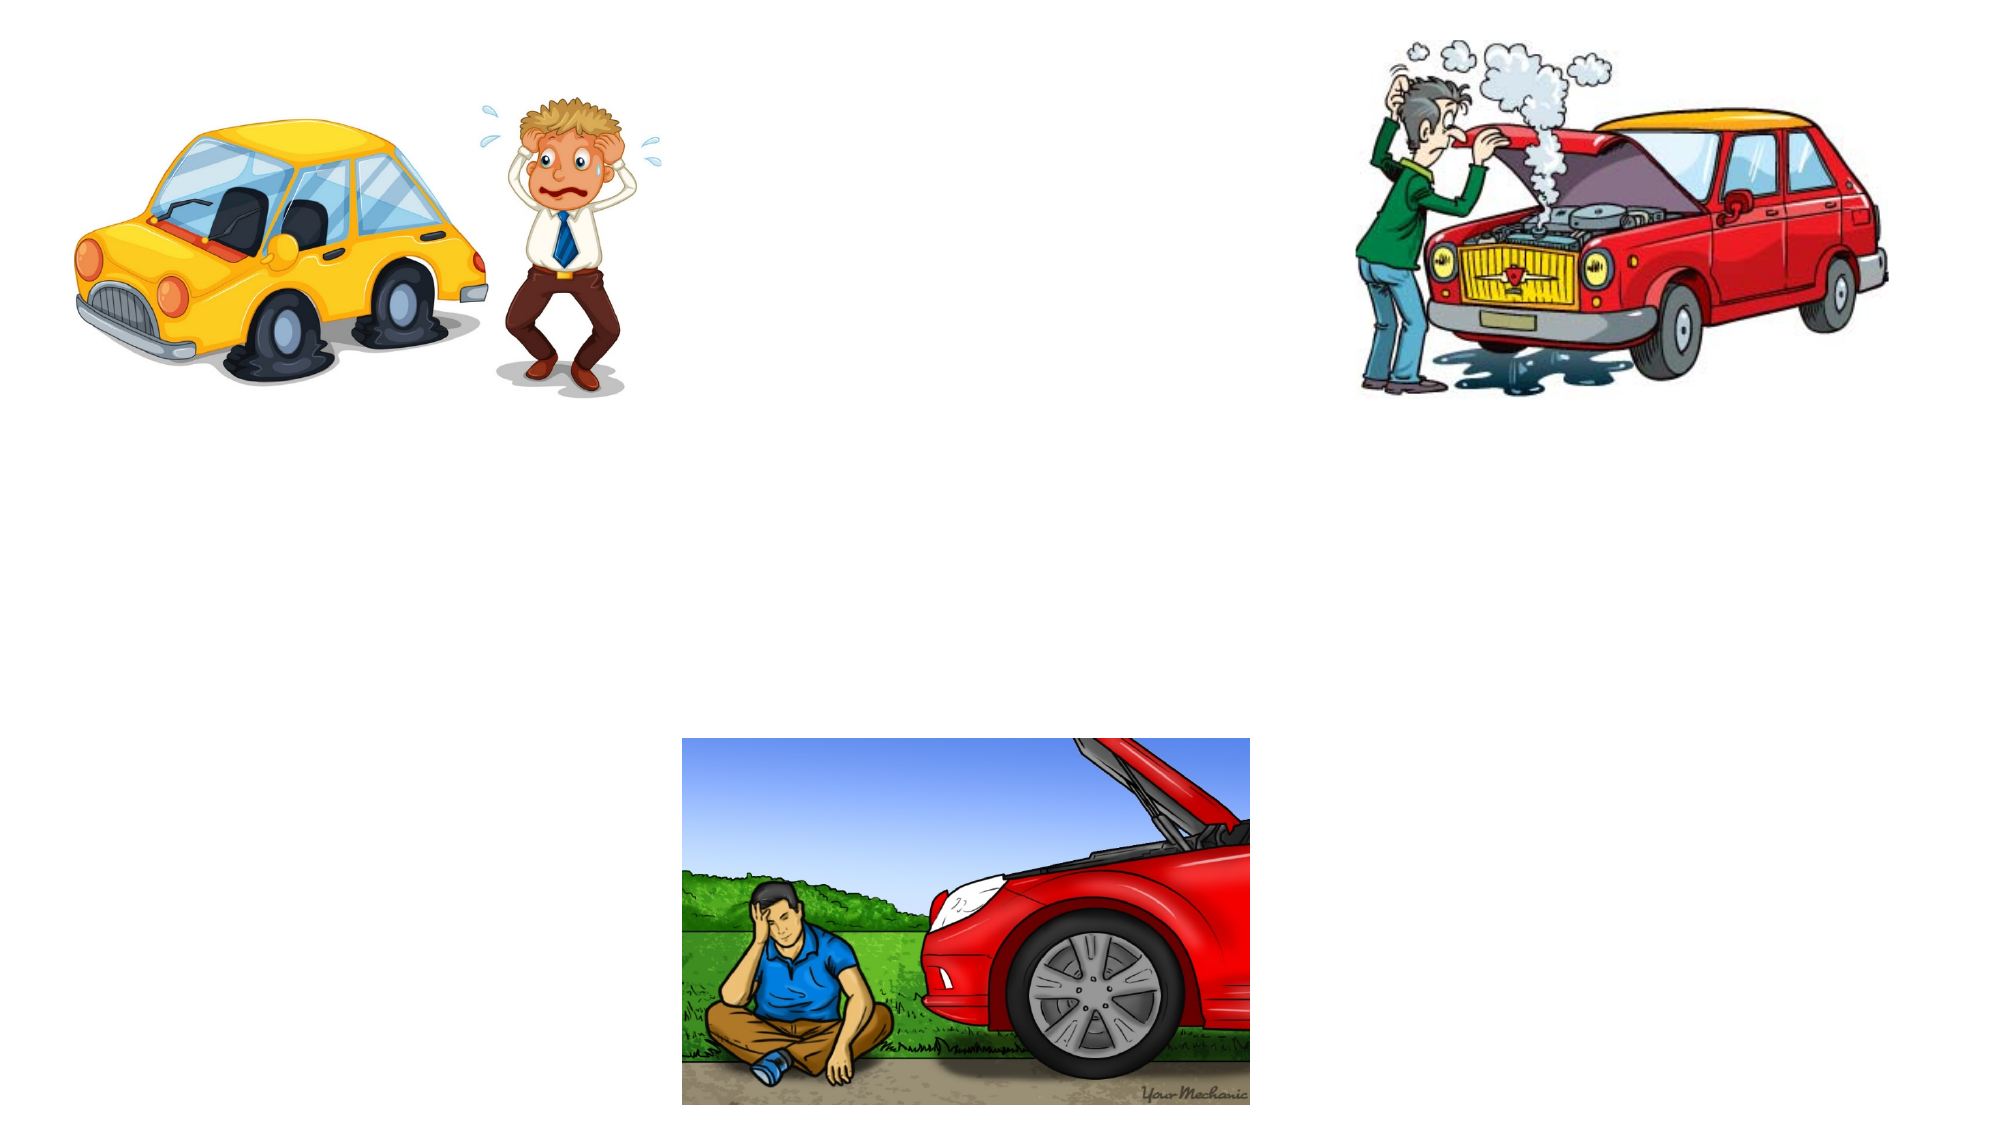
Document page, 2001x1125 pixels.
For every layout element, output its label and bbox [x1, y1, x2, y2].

picture [1355, 40, 1889, 405]
picture [682, 738, 1250, 1105]
picture [74, 40, 662, 405]
